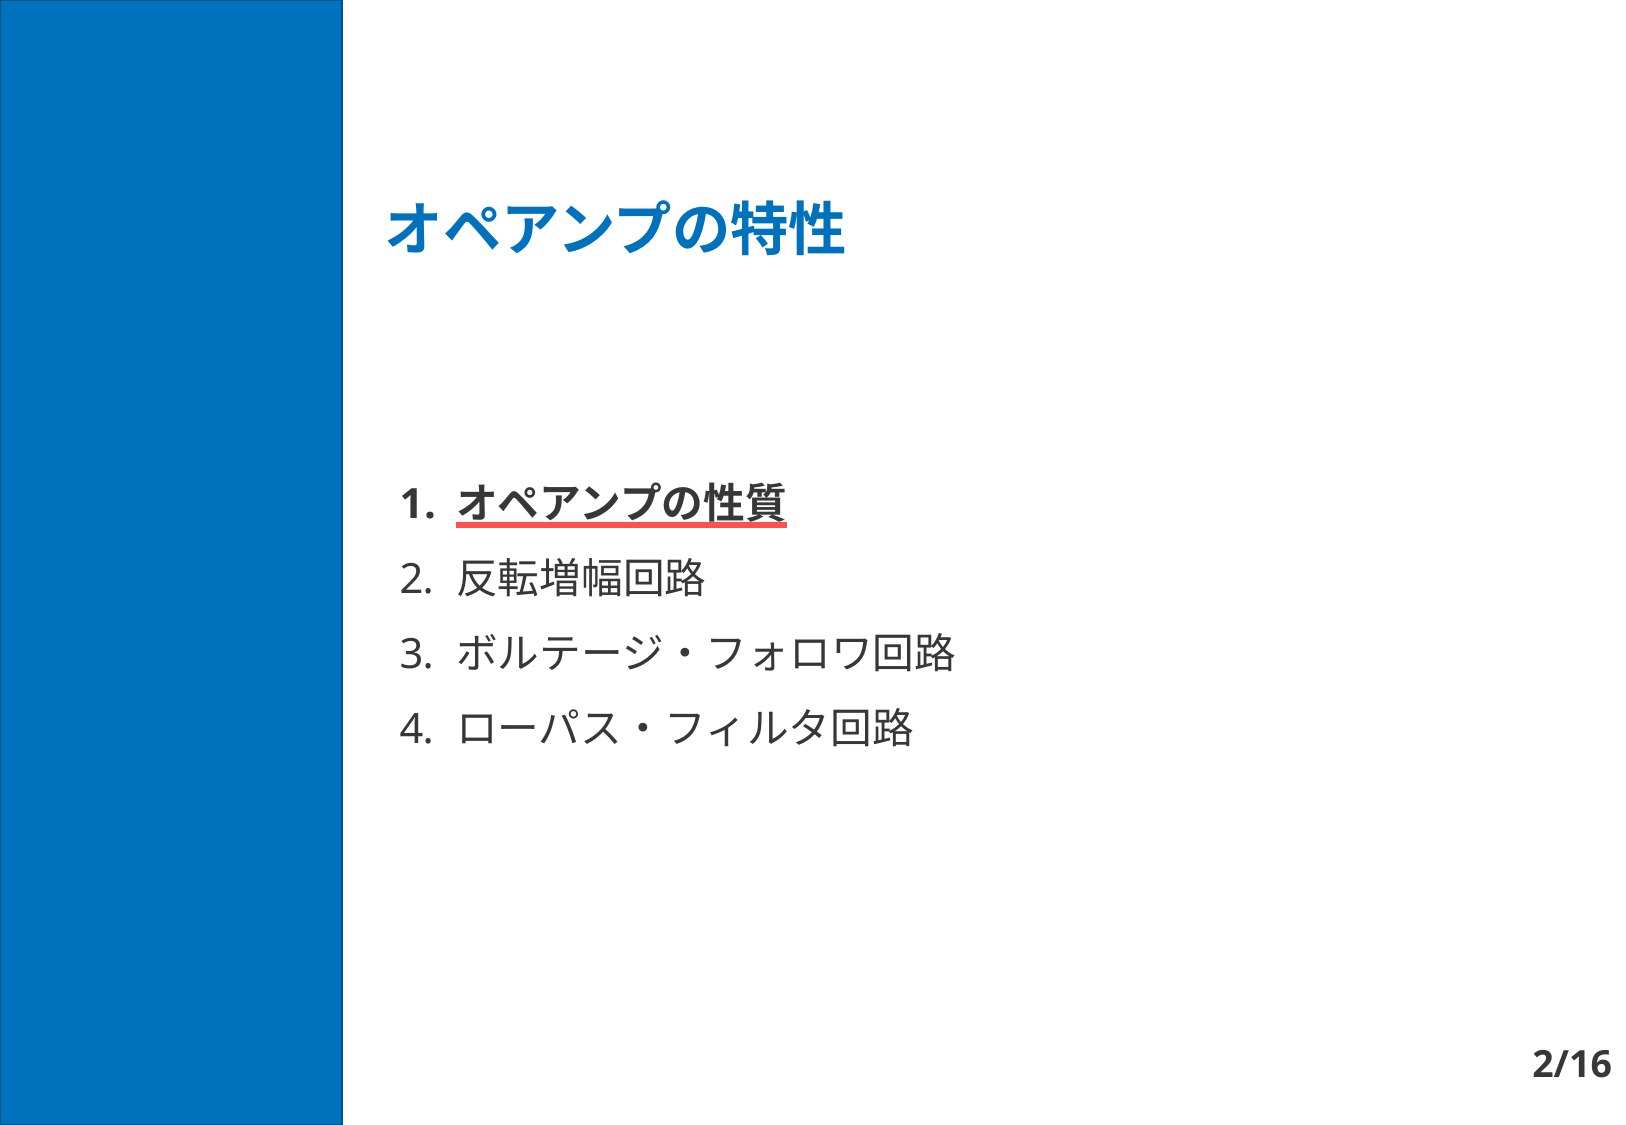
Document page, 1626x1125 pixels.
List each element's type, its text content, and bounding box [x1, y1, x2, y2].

title オペアンプの特性 [384, 178, 1492, 260]
text_box オペアンプの性質 反転増幅回路 ボルテージ・フォロワ回路 ローパス・フィルタ回路 [384, 444, 1492, 760]
slide_number 2/16 [1442, 1039, 1613, 1086]
